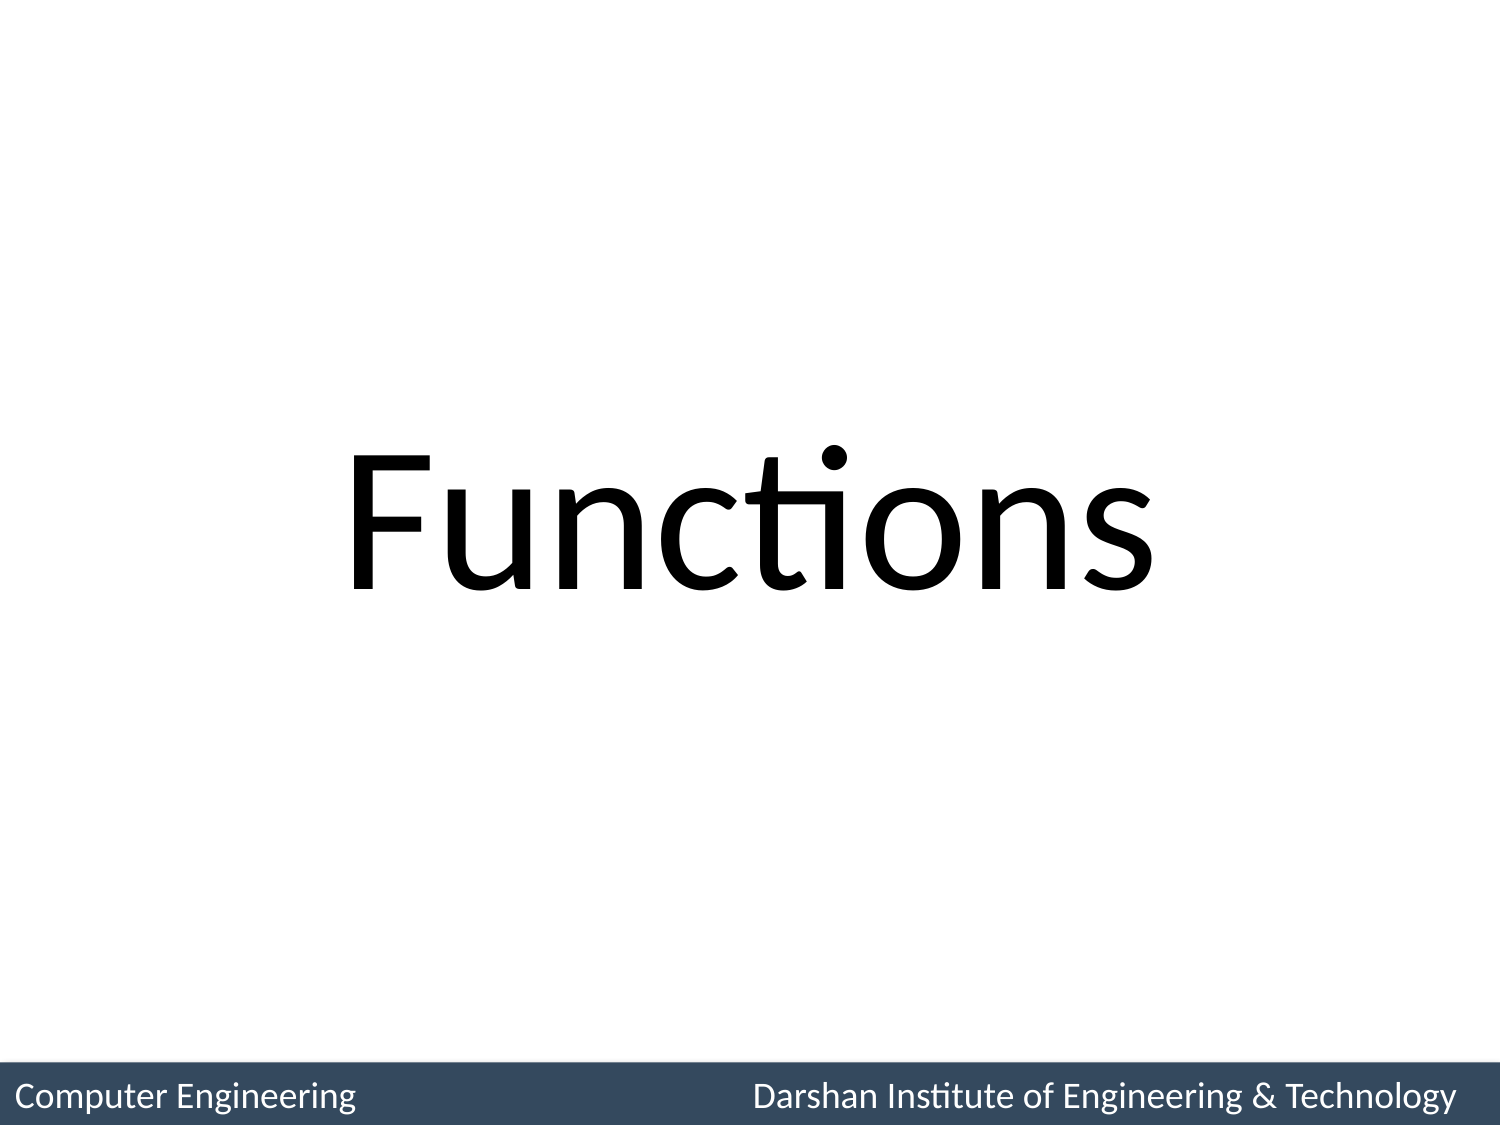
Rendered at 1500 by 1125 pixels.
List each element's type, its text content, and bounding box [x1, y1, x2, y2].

text_box Computer Engineering Darshan Institute of Engineering & Technology [0, 1062, 1500, 1125]
title Functions [75, 412, 1425, 600]
